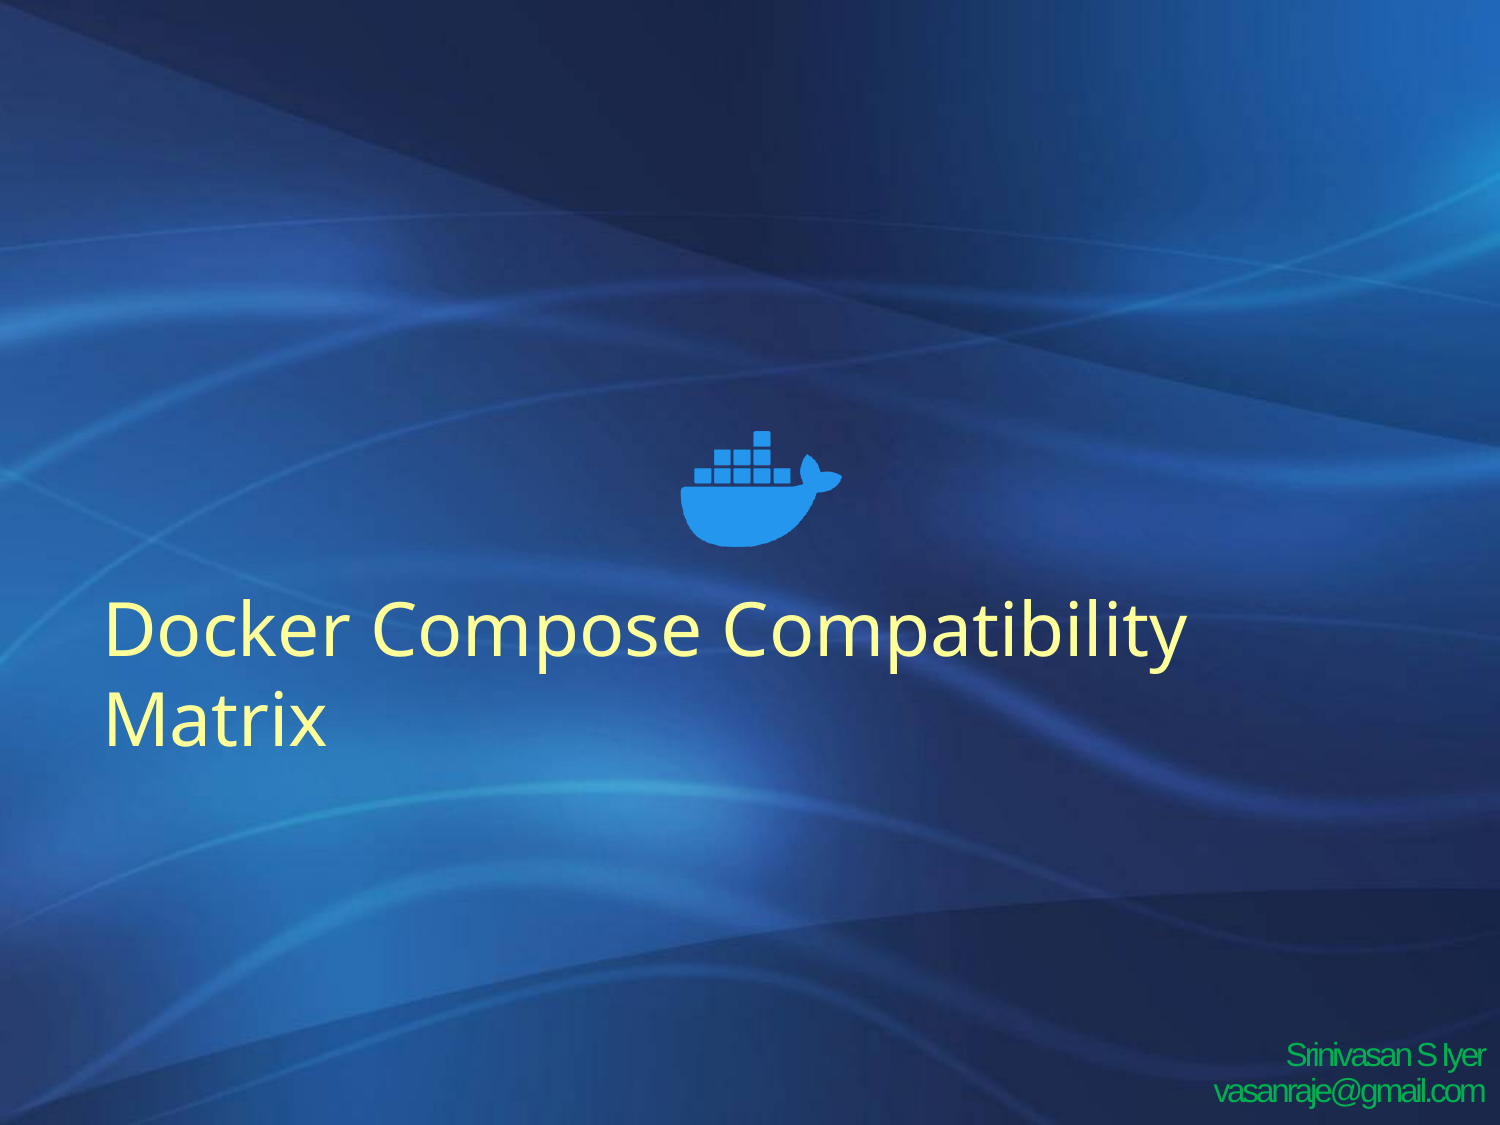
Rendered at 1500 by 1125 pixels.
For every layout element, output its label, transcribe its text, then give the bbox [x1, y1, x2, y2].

picture [0, 0, 1500, 1125]
text_box [680, 431, 844, 547]
title Docker Compose Compatibility Matrix [99, 579, 1425, 770]
